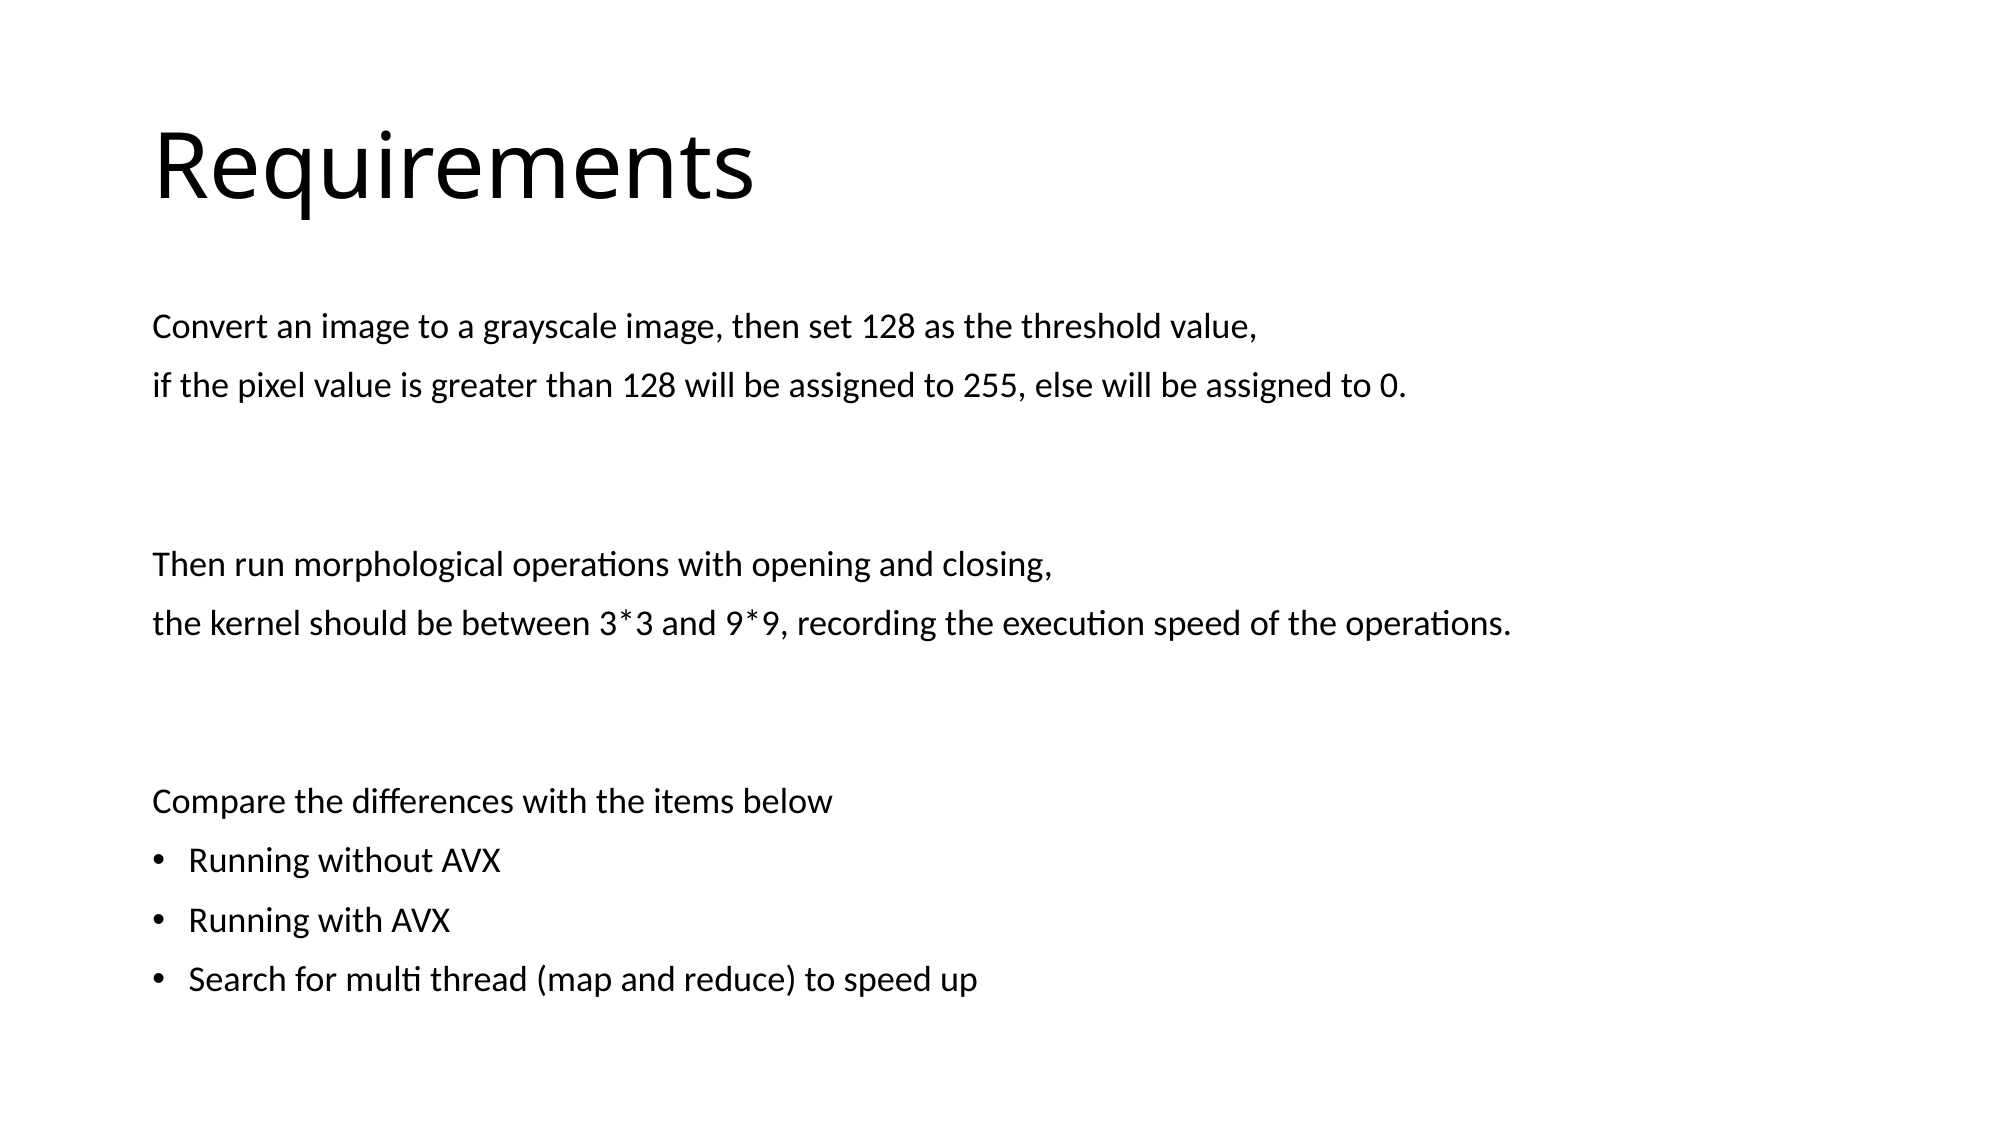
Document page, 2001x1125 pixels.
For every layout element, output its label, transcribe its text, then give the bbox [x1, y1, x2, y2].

list Convert an image to a grayscale image, then set 128 as the threshold value, if the pixel value is greater than 128 will be assigned to 255, else will be assigned to 0. Then run morphological operations with opening and closing, the kernel should be between 3*3 and 9*9, recording the execution speed of the operations. Compare the differences with the items below Running without AVX Running with AVX Search for multi thread (map and reduce) to speed up [137, 299, 1863, 1014]
title Requirements [137, 59, 1863, 278]
